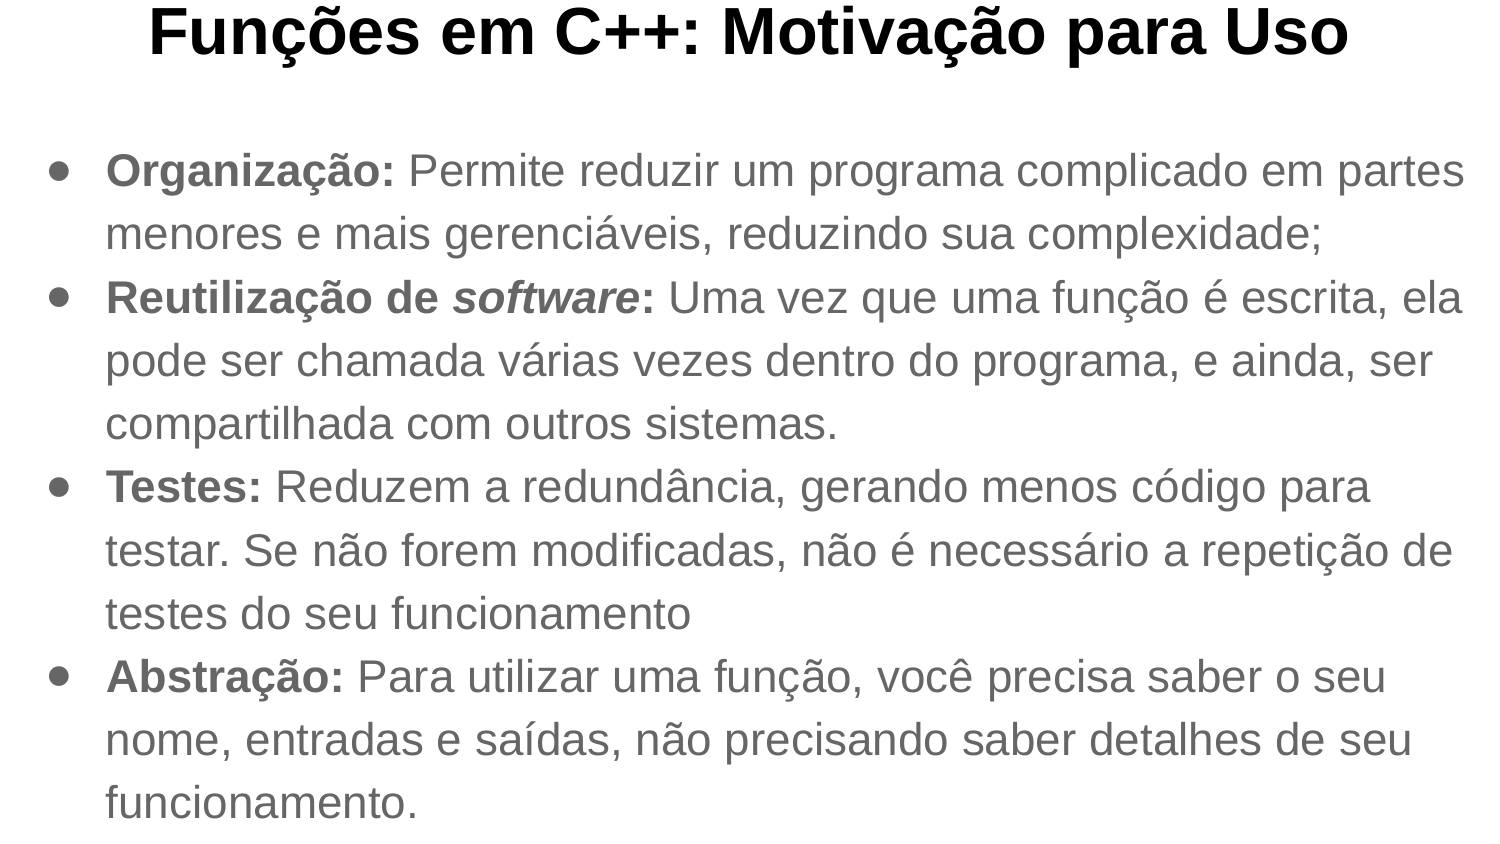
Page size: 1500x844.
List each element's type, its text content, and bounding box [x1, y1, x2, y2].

title Funções em C++: Motivação para Uso [51, 0, 1449, 95]
list Organização: Permite reduzir um programa complicado em partes menores e mais gerenciáveis, reduzindo sua complexidade; Reutilização de software: Uma vez que uma função é escrita, ela pode ser chamada várias vezes dentro do programa, e ainda, ser compartilhada com outros sistemas. Testes: Reduzem a redundância, gerando menos código para testar. Se não forem modificadas, não é necessário a repetição de testes do seu funcionamento Abstração: Para utilizar uma função, você precisa saber o seu nome, entradas e saídas, não precisando saber detalhes de seu funcionamento. [15, 117, 1485, 778]
